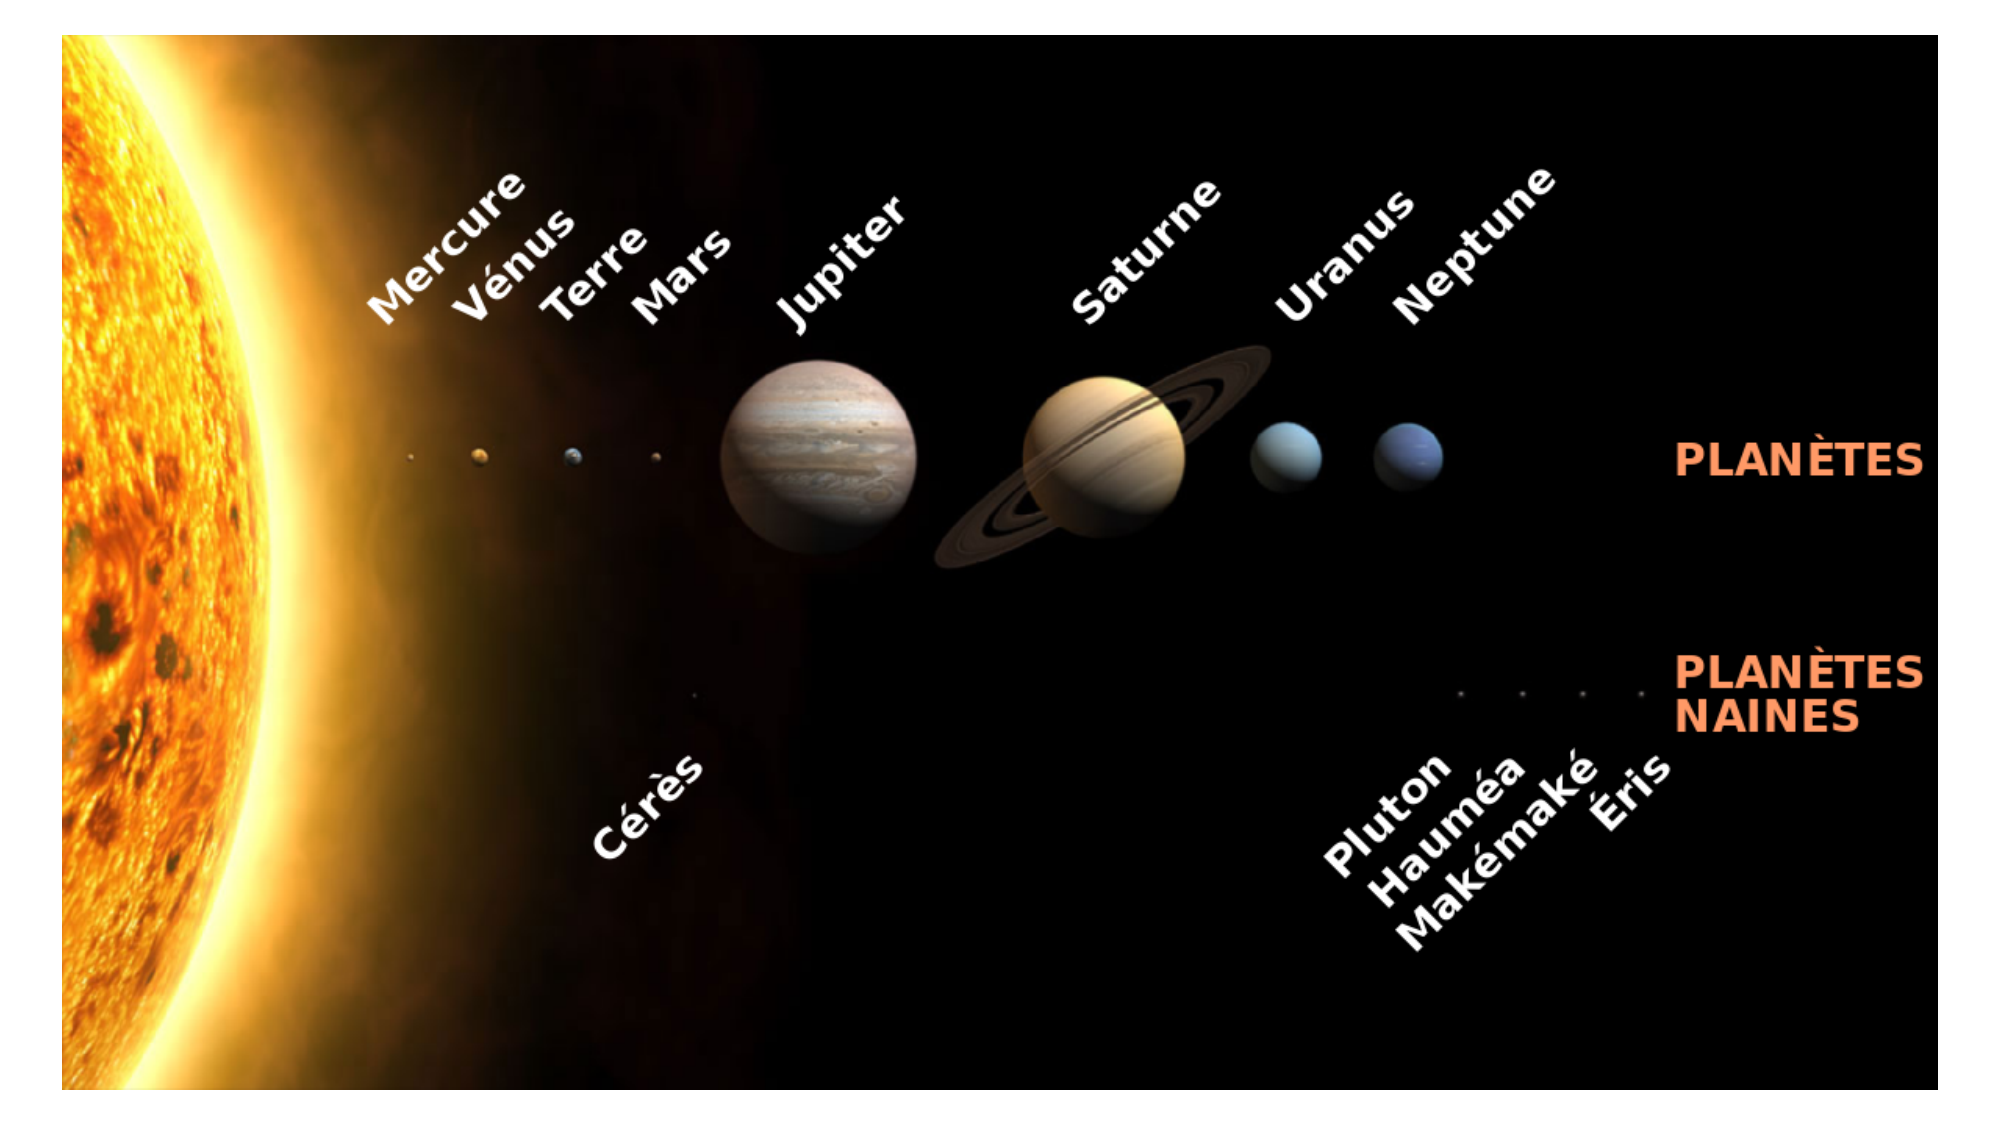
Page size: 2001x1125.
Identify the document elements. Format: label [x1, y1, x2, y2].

picture [62, 35, 1938, 1090]
